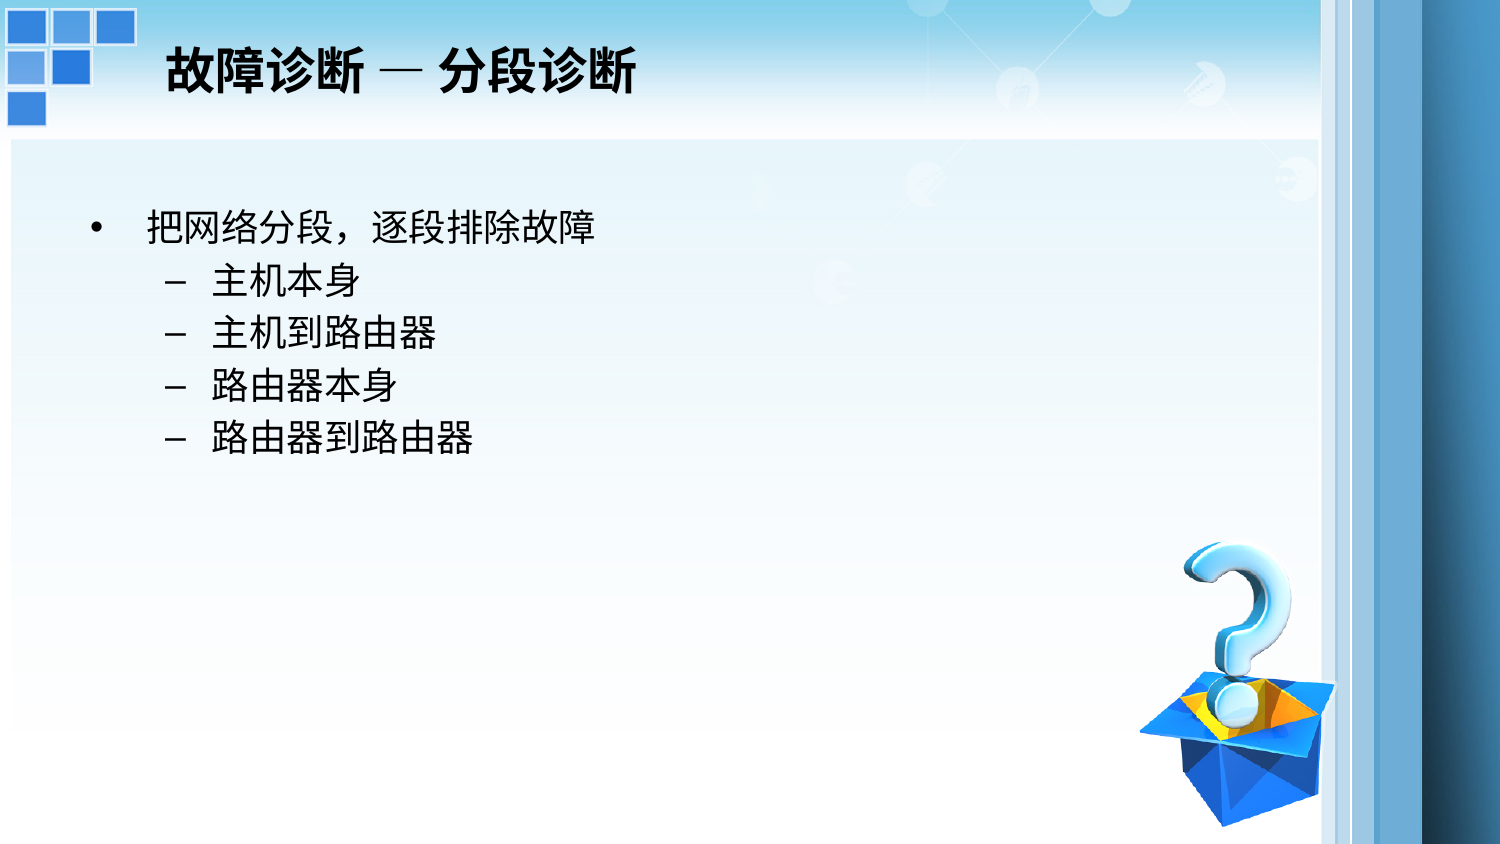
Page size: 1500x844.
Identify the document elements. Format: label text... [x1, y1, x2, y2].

list 把网络分段，逐段排除故障 主机本身 主机到路由器 路由器本身 路由器到路由器 [75, 196, 1010, 755]
text_box 故障诊断 — 分段诊断 [150, 31, 950, 107]
picture [0, 0, 1500, 844]
